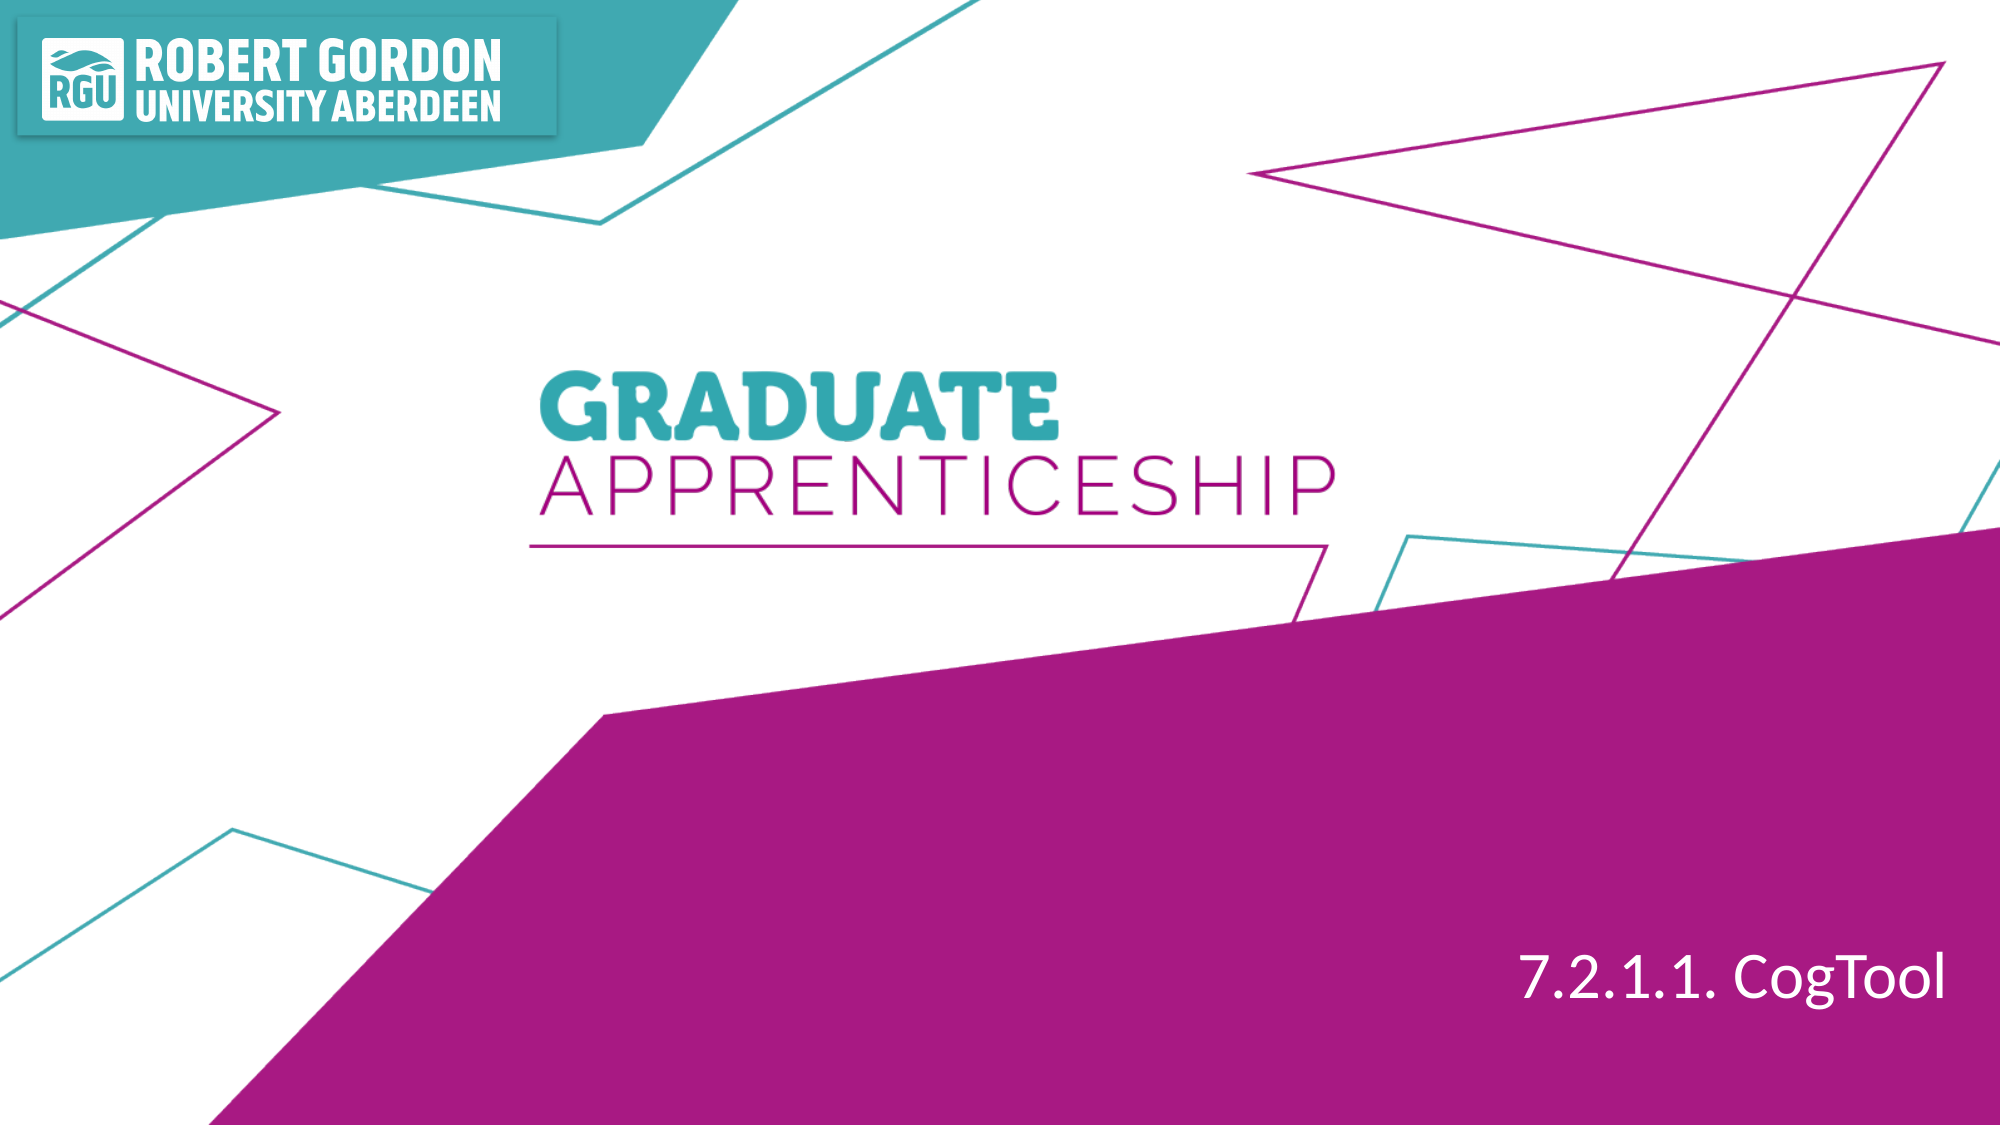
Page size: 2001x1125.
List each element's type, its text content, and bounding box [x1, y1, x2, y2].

list 7.2.1.1. CogTool [620, 844, 1964, 1020]
picture [0, 0, 2000, 1125]
